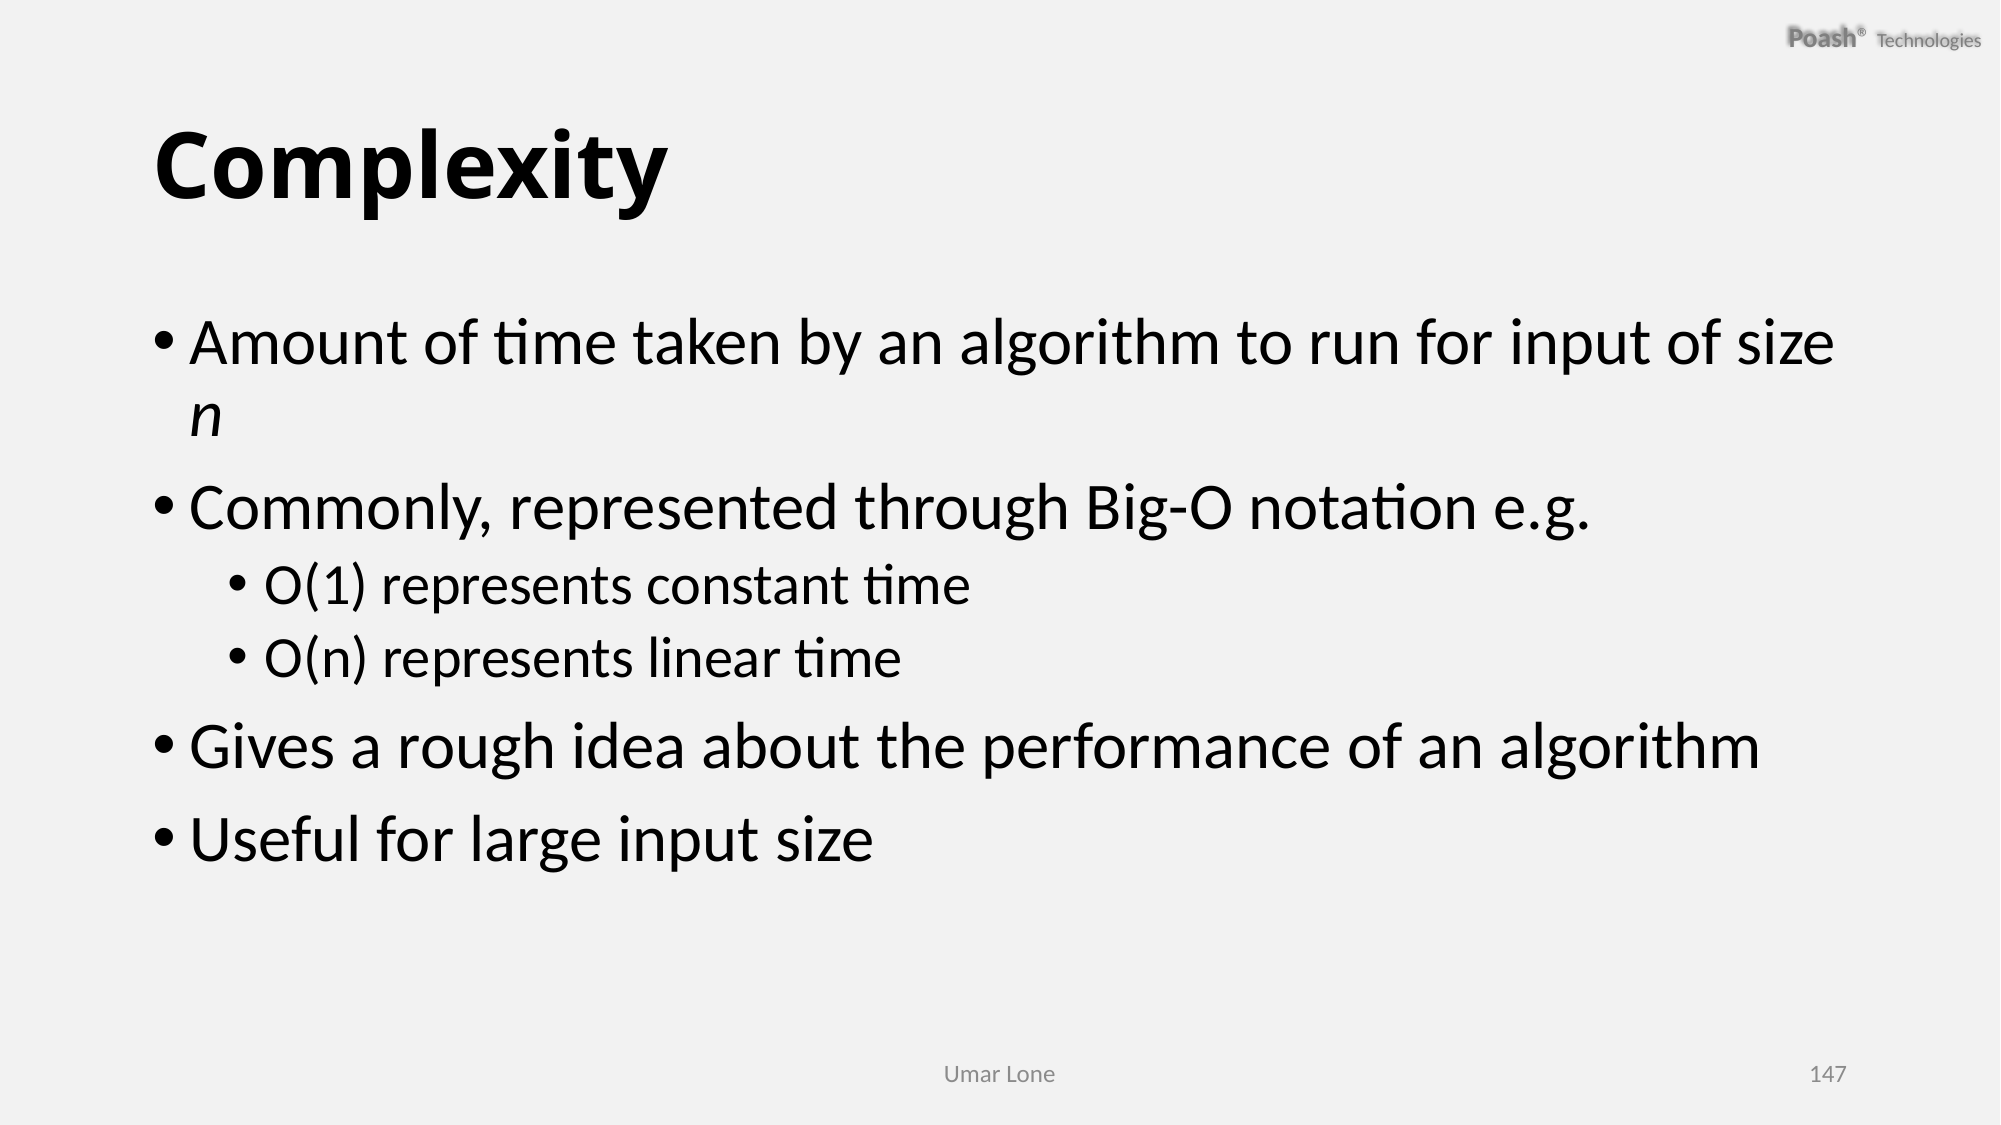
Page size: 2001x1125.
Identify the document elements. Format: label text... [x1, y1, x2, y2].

footer Umar Lone [662, 1042, 1338, 1103]
slide_number 147 [1412, 1042, 1863, 1103]
list Amount of time taken by an algorithm to run for input of size n Commonly, represented through Big-O notation e.g. O(1) represents constant time O(n) represents linear time Gives a rough idea about the performance of an algorithm Useful for large input size [137, 299, 1863, 1014]
title Complexity [137, 59, 1863, 278]
